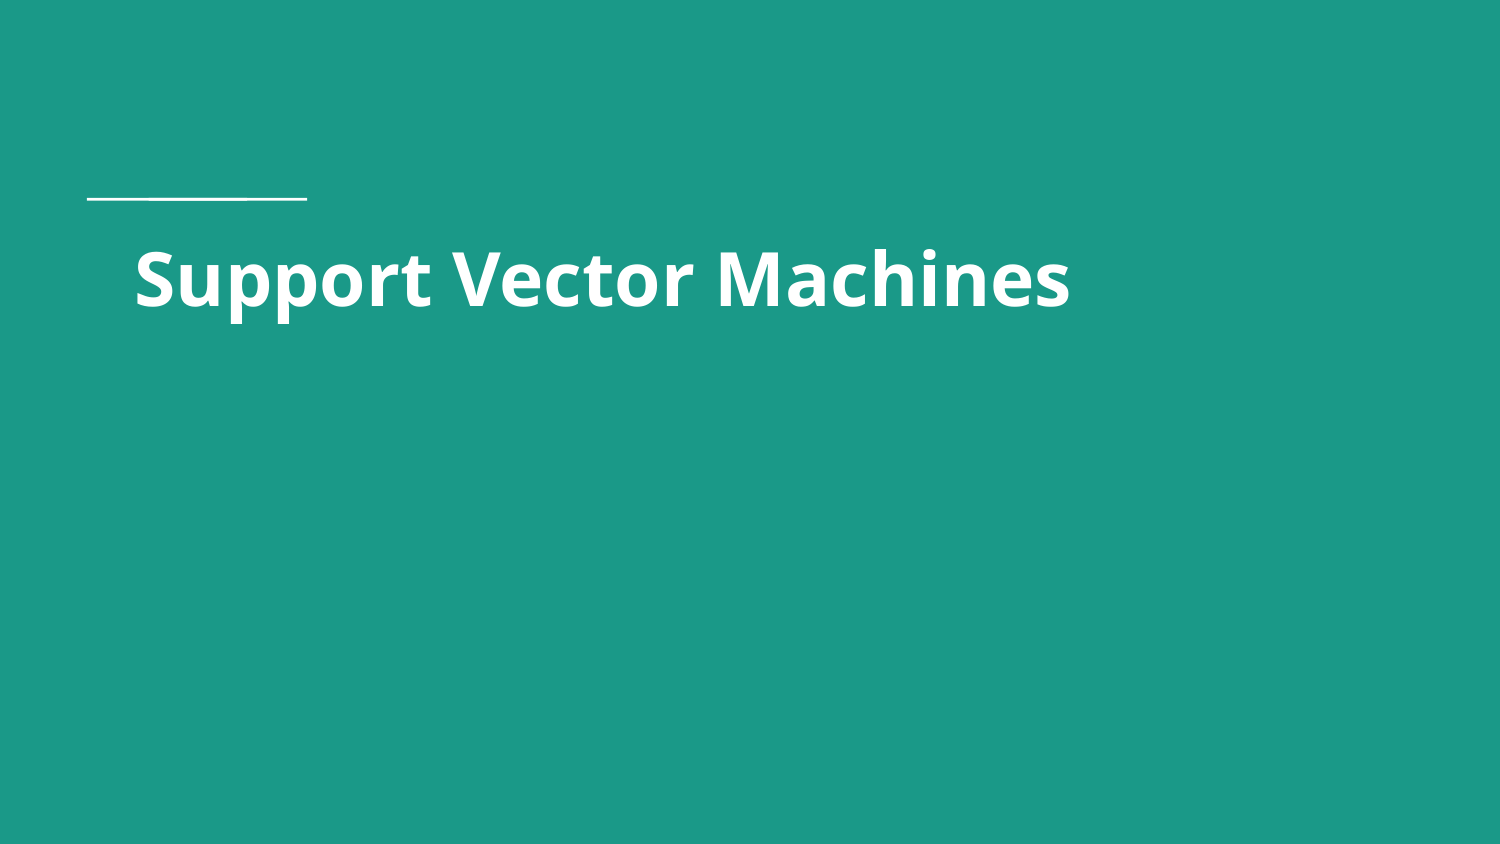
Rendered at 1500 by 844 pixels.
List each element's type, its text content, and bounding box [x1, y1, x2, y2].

title Support Vector Machines [119, 216, 1381, 466]
